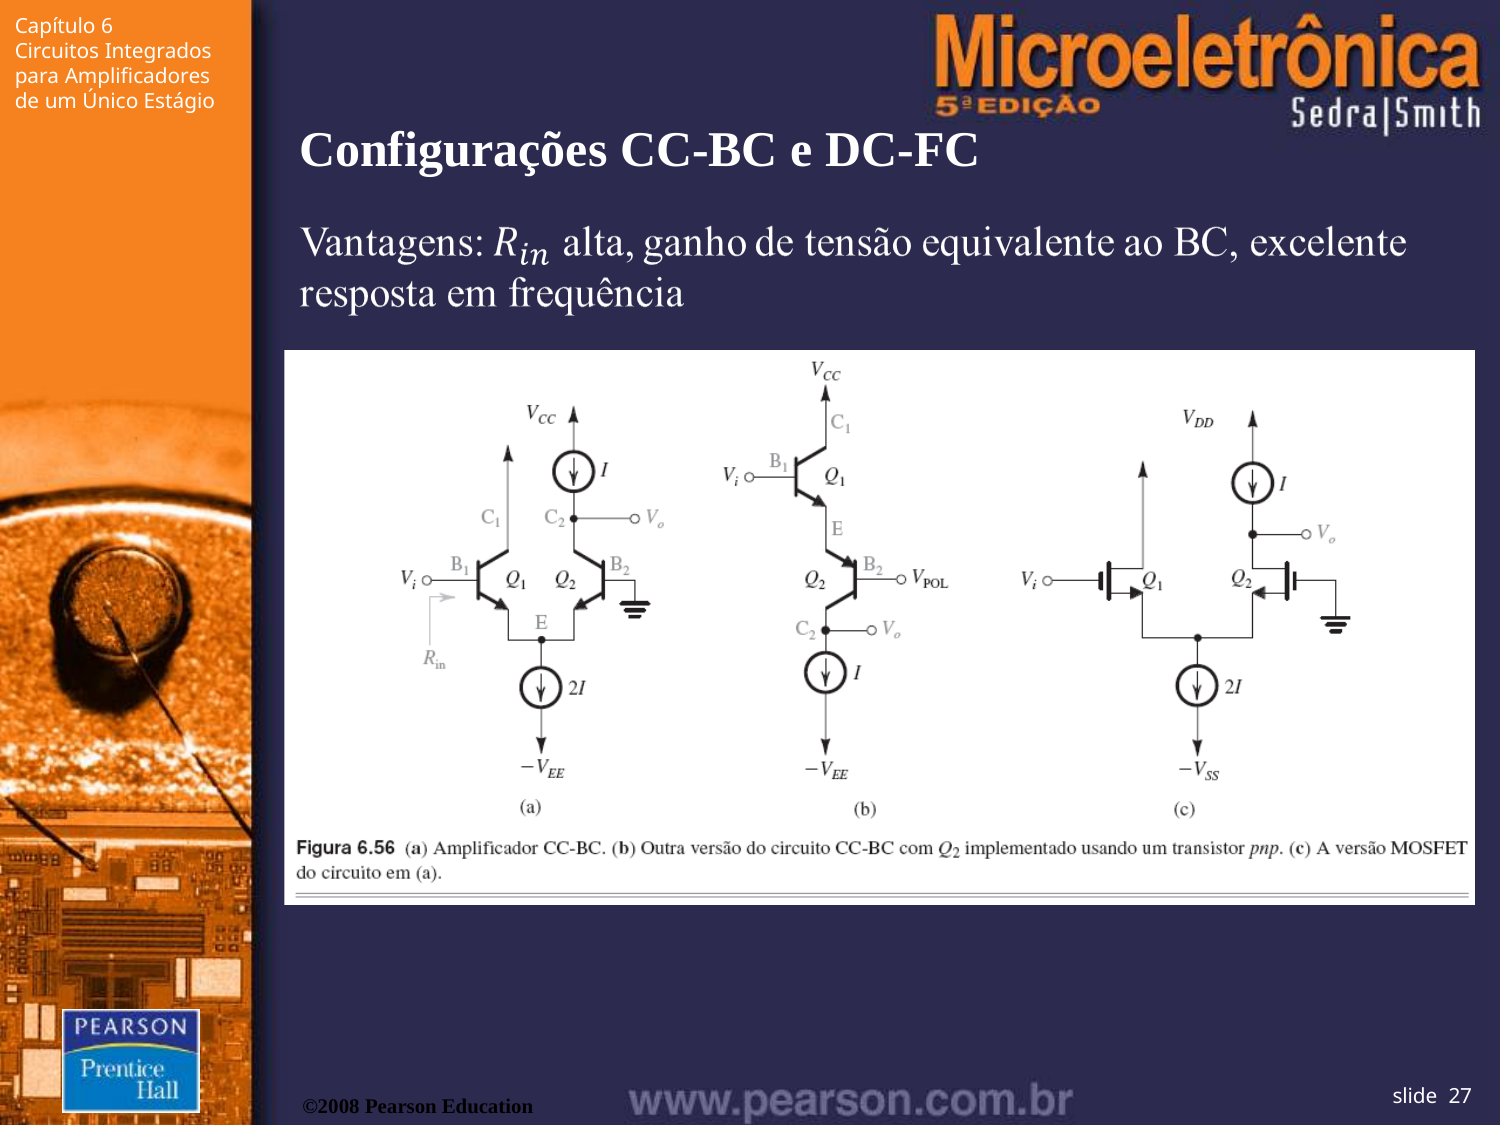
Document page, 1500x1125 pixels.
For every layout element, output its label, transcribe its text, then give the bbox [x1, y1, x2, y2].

text_box [284, 208, 1475, 325]
picture [0, 0, 1500, 1125]
text_box Configurações CC-BC e DC-FC [284, 108, 1164, 184]
